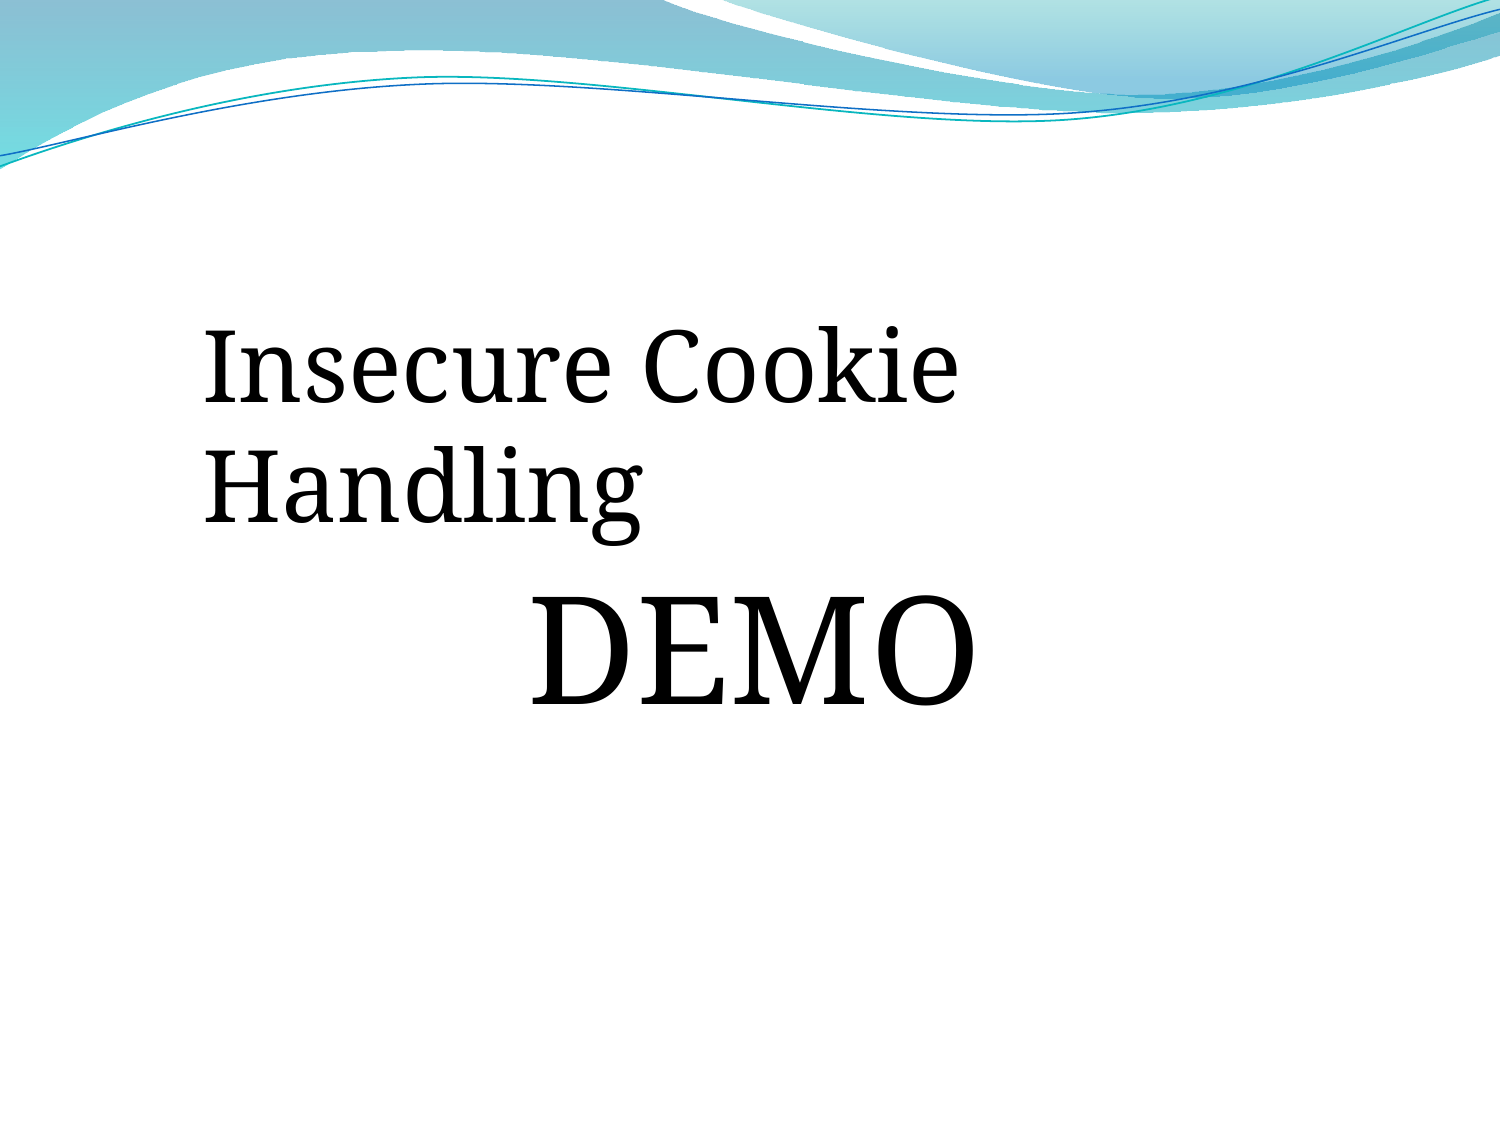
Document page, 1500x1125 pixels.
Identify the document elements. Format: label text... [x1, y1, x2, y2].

text_box DEMO [512, 547, 1000, 743]
text_box Insecure Cookie Handling [187, 294, 1375, 550]
